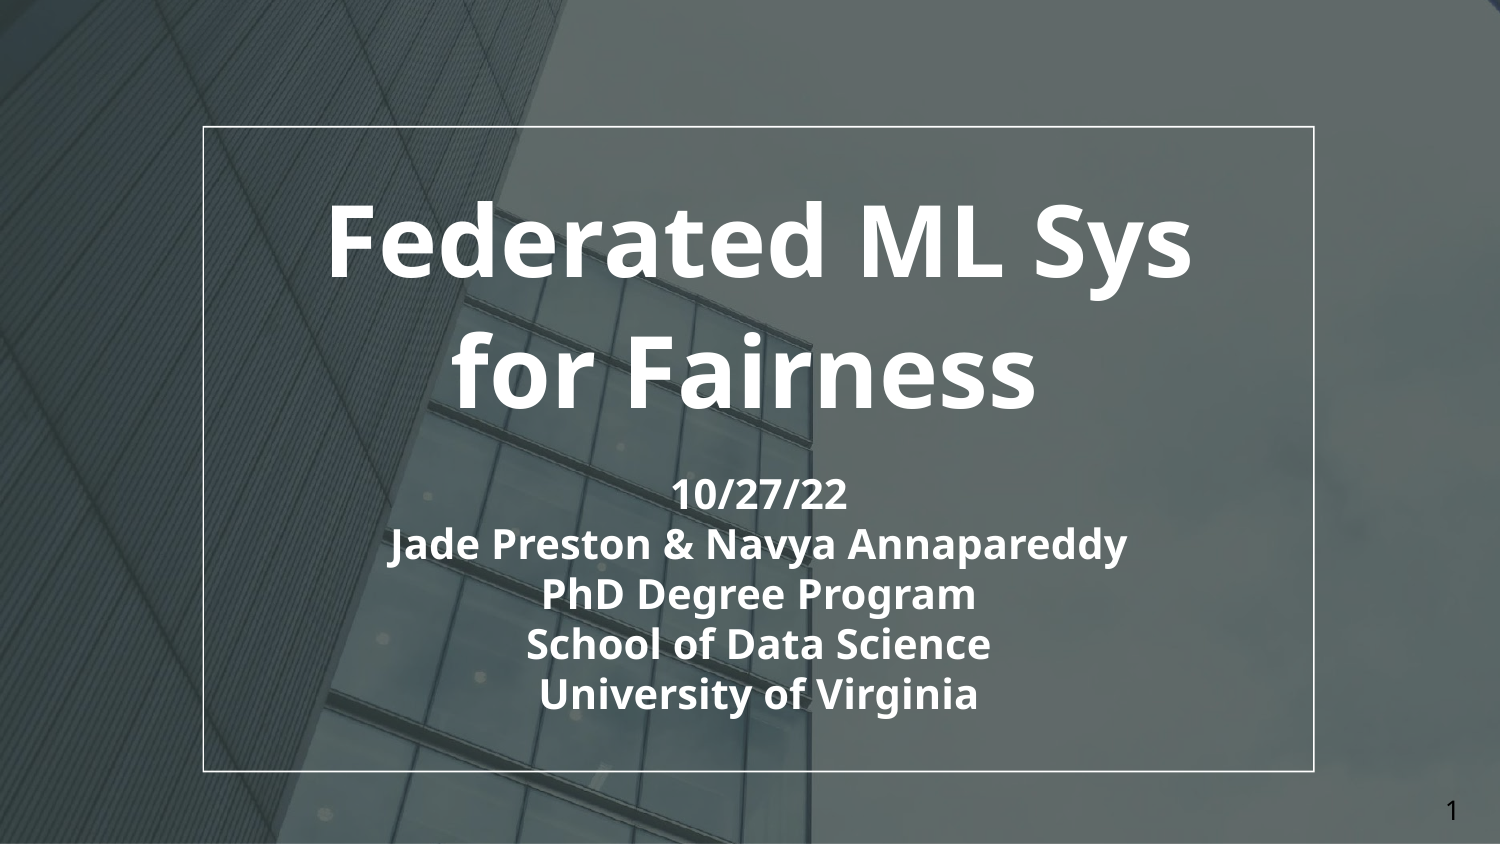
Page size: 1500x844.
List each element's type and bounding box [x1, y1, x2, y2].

text_box [202, 125, 1315, 773]
picture [0, 0, 1500, 844]
